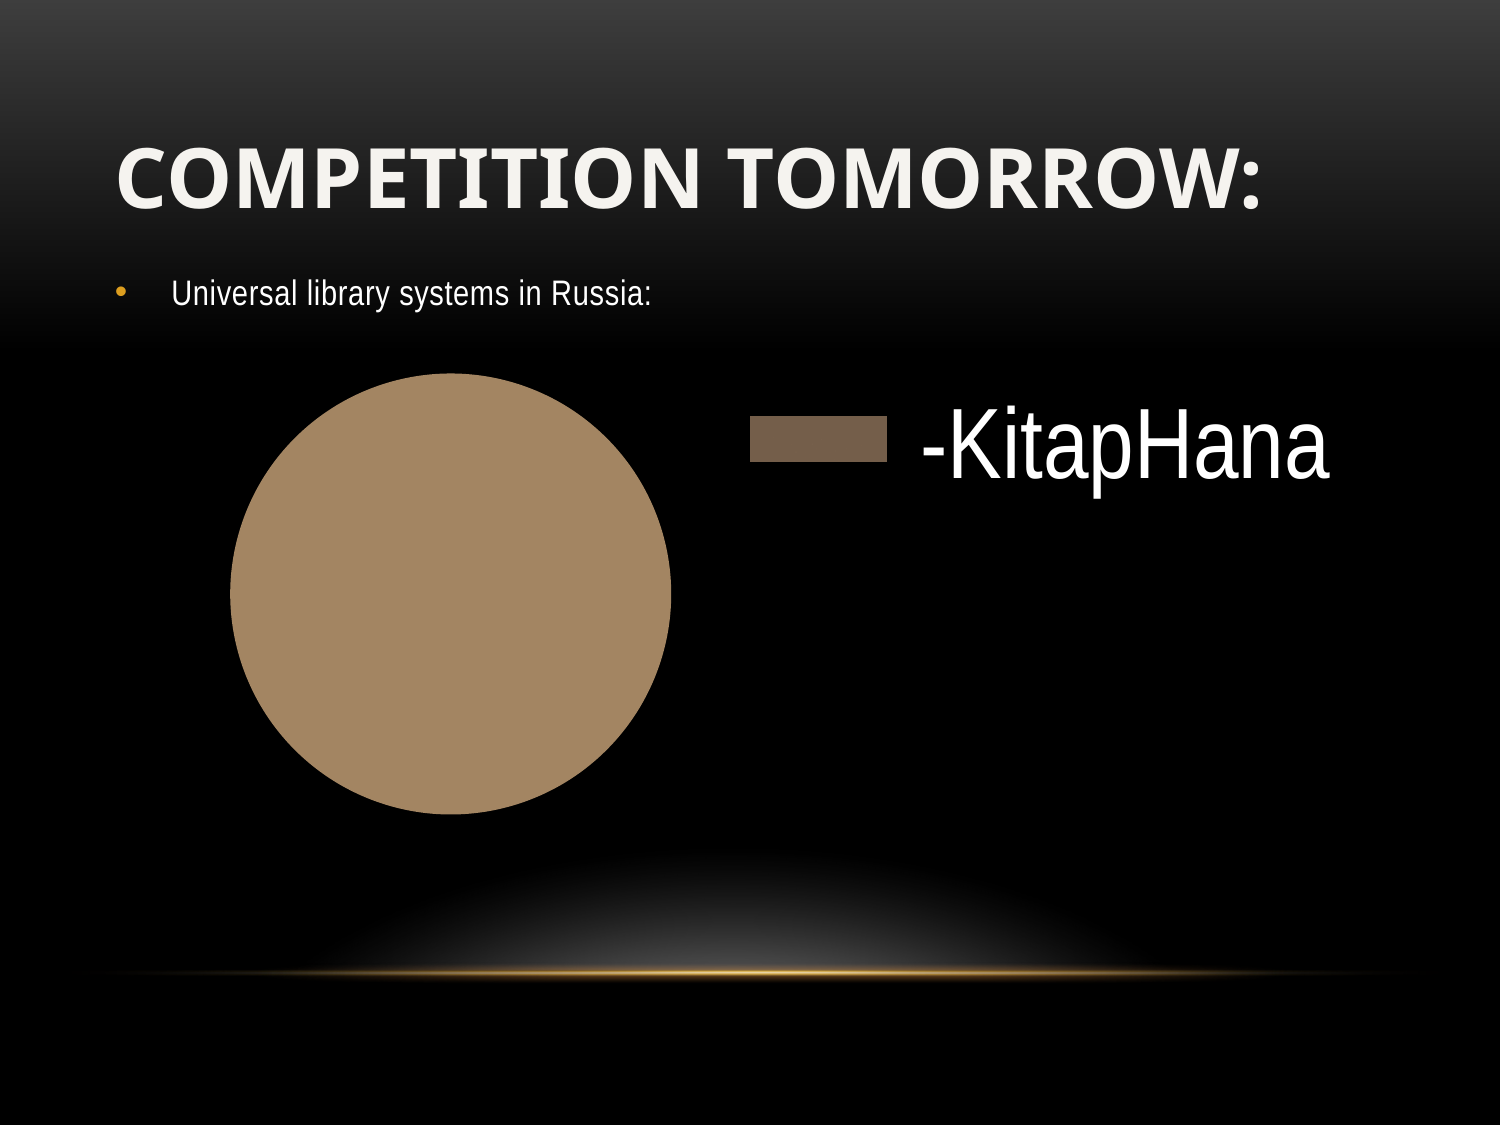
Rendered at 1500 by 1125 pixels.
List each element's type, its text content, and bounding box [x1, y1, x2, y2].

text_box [229, 373, 672, 815]
title COMPETITION TOMORROW: [99, 45, 1400, 233]
text_box -KitapHana [905, 370, 1346, 506]
picture [0, 0, 1500, 1125]
list Universal library systems in Russia: [99, 262, 1400, 938]
